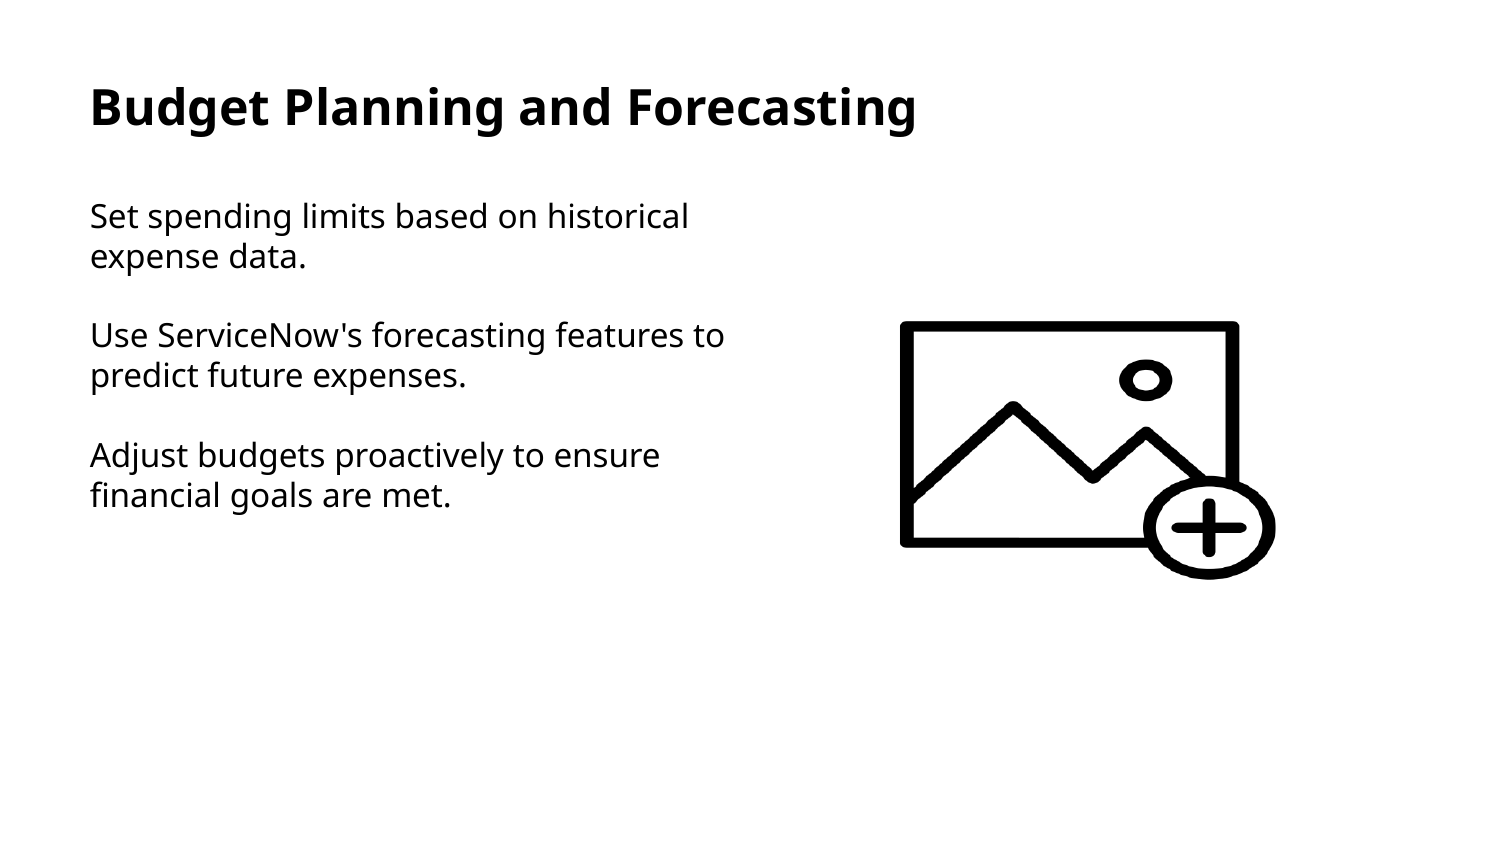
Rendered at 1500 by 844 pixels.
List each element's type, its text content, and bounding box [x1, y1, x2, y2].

text_box Set spending limits based on historical expense data. Use ServiceNow's forecasting features to predict future expenses. Adjust budgets proactively to ensure financial goals are met. [74, 187, 749, 713]
text_box Budget Planning and Forecasting [74, 37, 1425, 173]
picture [749, 187, 1425, 713]
